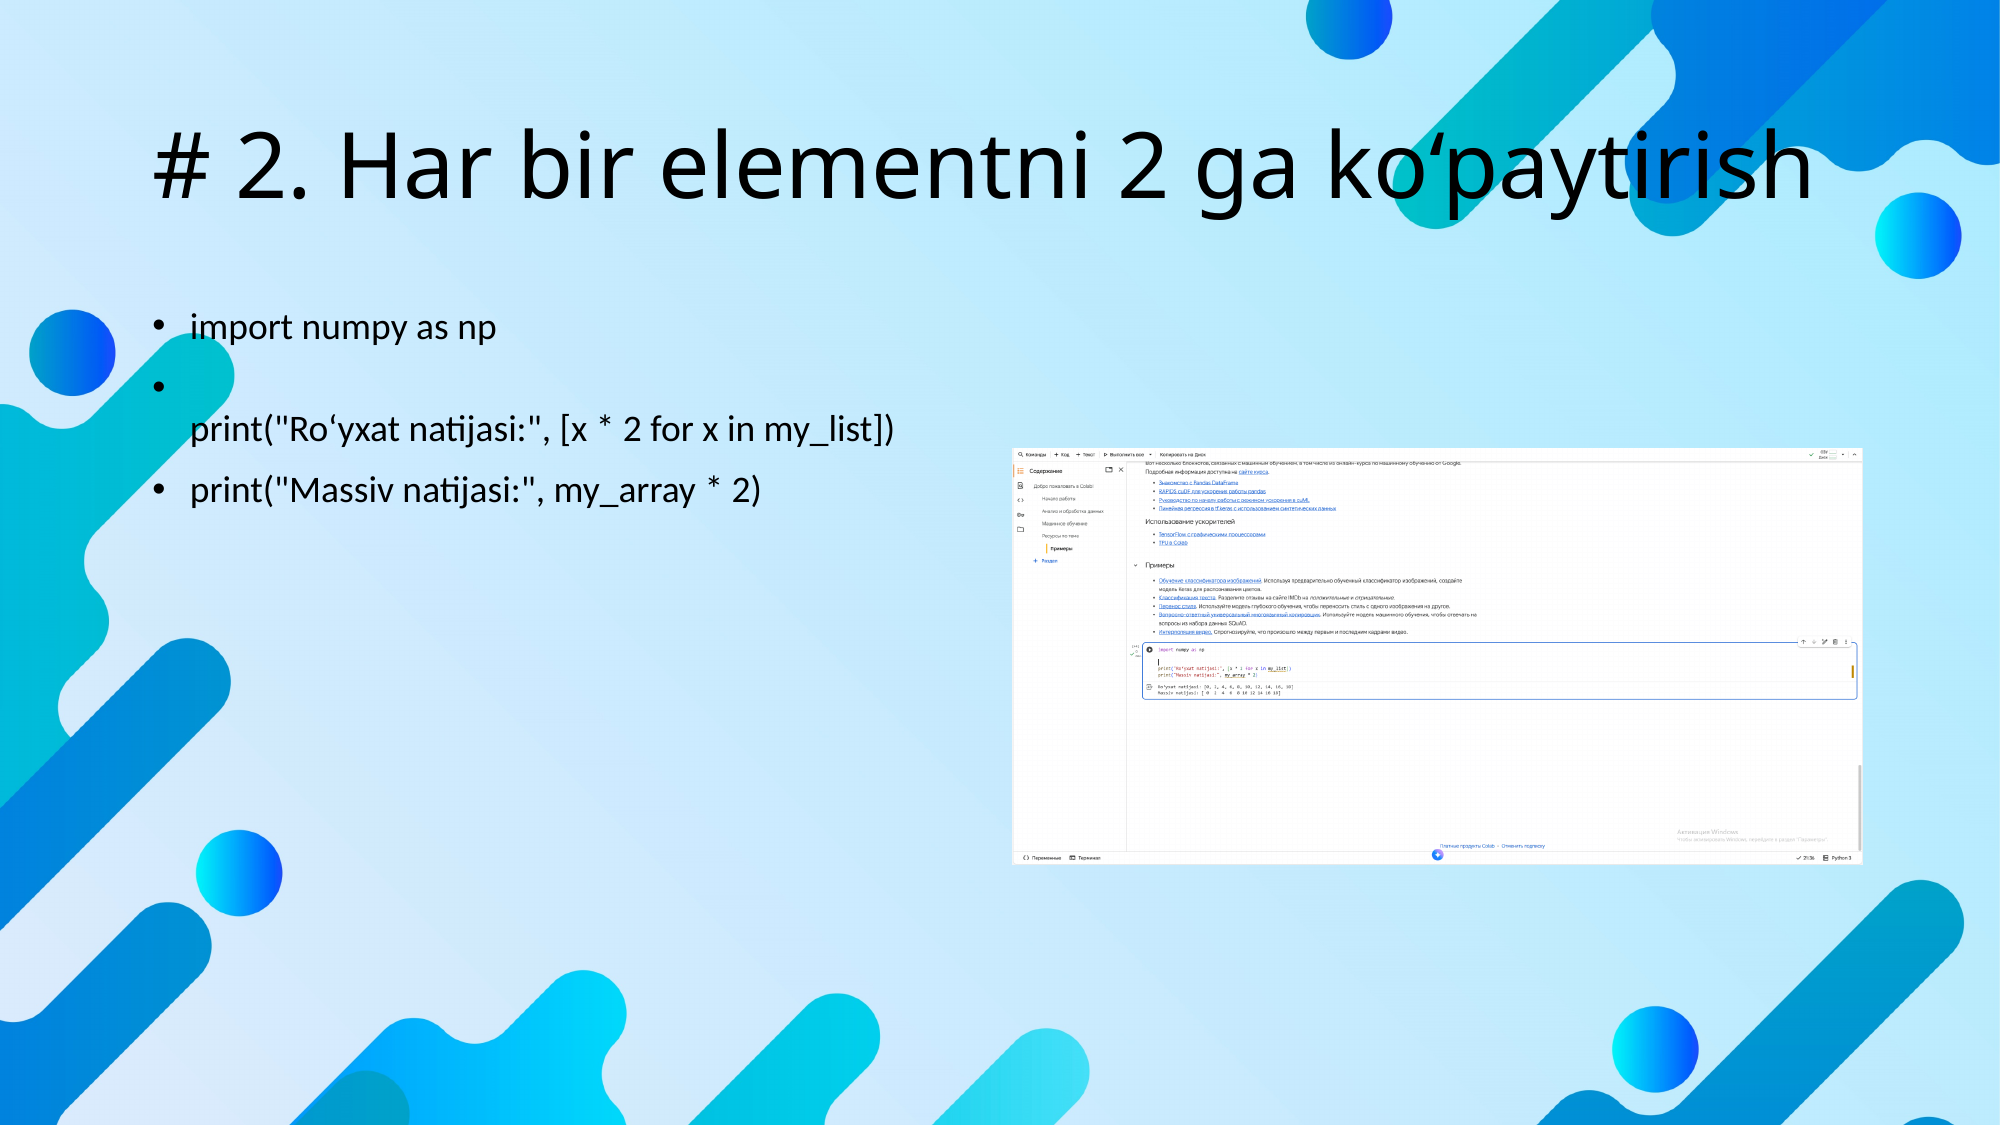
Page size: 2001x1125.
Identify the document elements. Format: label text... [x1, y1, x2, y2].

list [1012, 448, 1863, 865]
title # 2. Har bir elementni 2 ga ko‘paytirish [137, 59, 1863, 278]
list import numpy as np print("Ro‘yxat natijasi:", [x * 2 for x in my_list]) print("Massiv natijasi:", my_array * 2) [137, 299, 988, 1014]
picture [0, 0, 2000, 1125]
